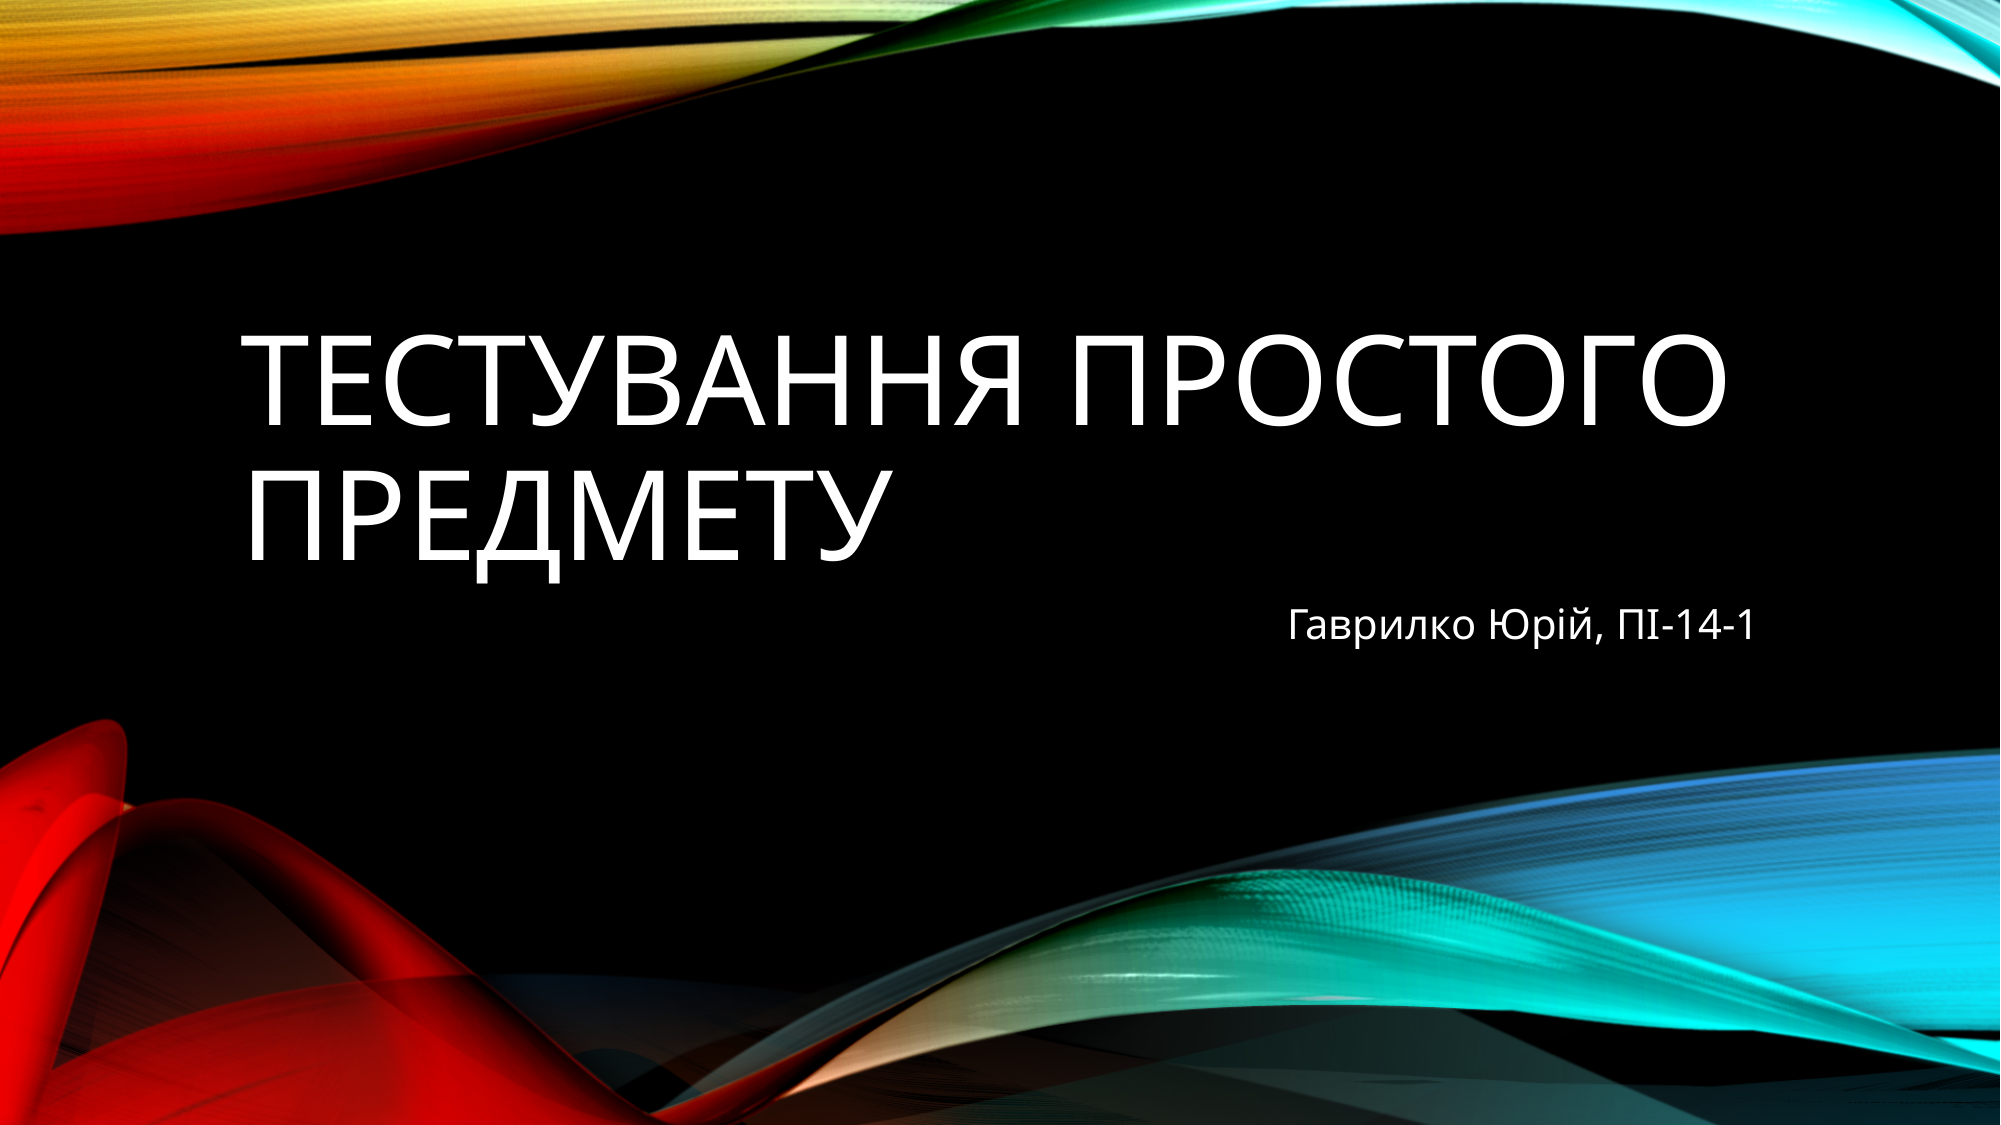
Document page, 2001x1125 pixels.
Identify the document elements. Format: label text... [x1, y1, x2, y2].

title Тестування простого предмету [225, 295, 1775, 595]
subtitle Гаврилко Юрій, ПІ-14-1 [225, 595, 1775, 709]
picture [0, 0, 2000, 237]
picture [0, 717, 2000, 1125]
